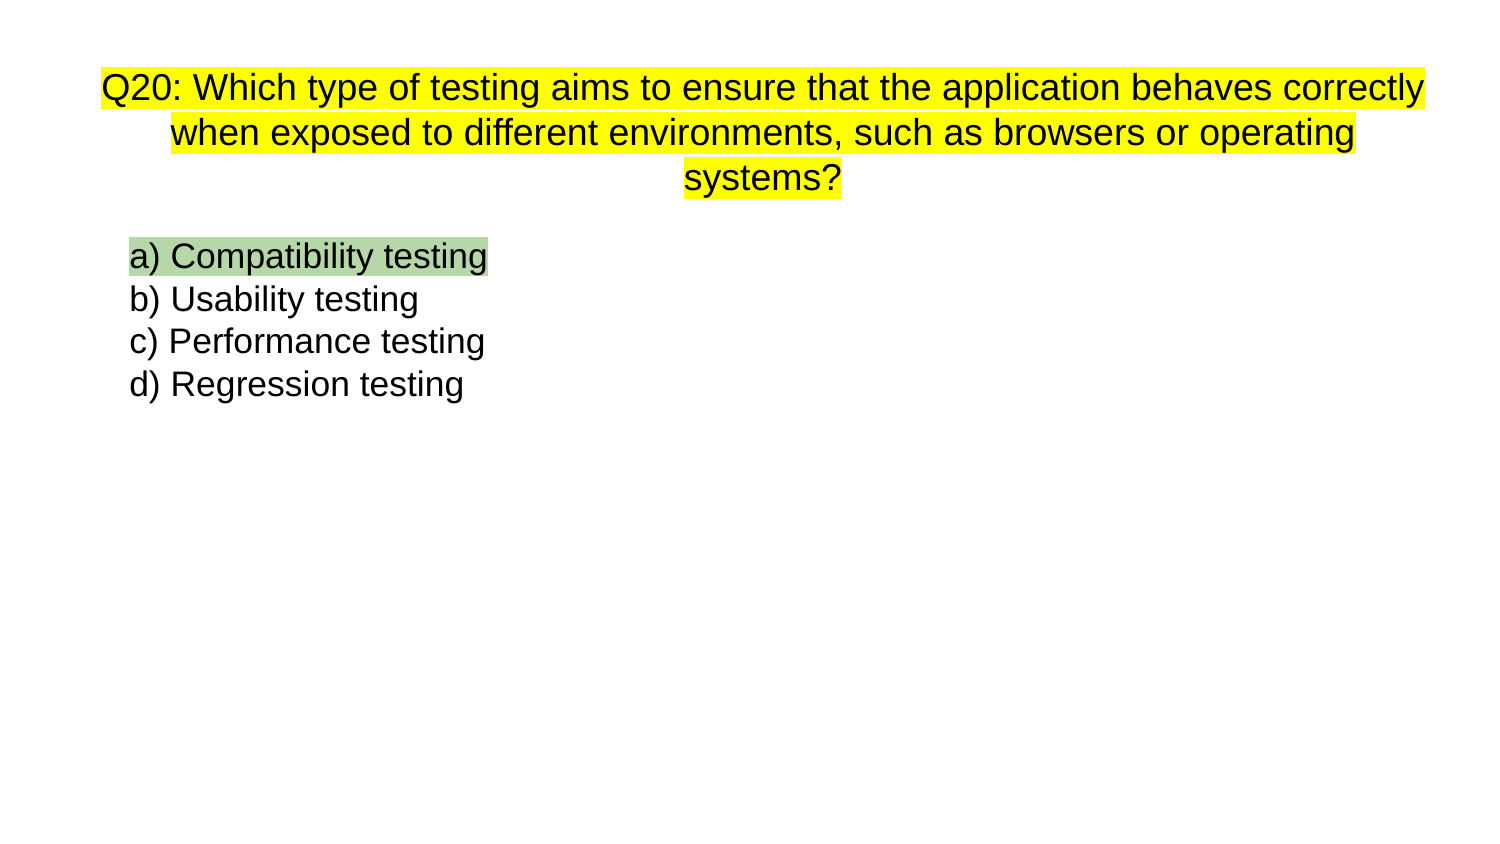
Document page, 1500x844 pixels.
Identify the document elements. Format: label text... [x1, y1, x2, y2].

title Q20: Which type of testing aims to ensure that the application behaves correctly when exposed to different environments, such as browsers or operating systems? [76, 72, 1450, 190]
text_box a) Compatibility testing b) Usability testing c) Performance testing d) Regression testing [114, 218, 1362, 439]
